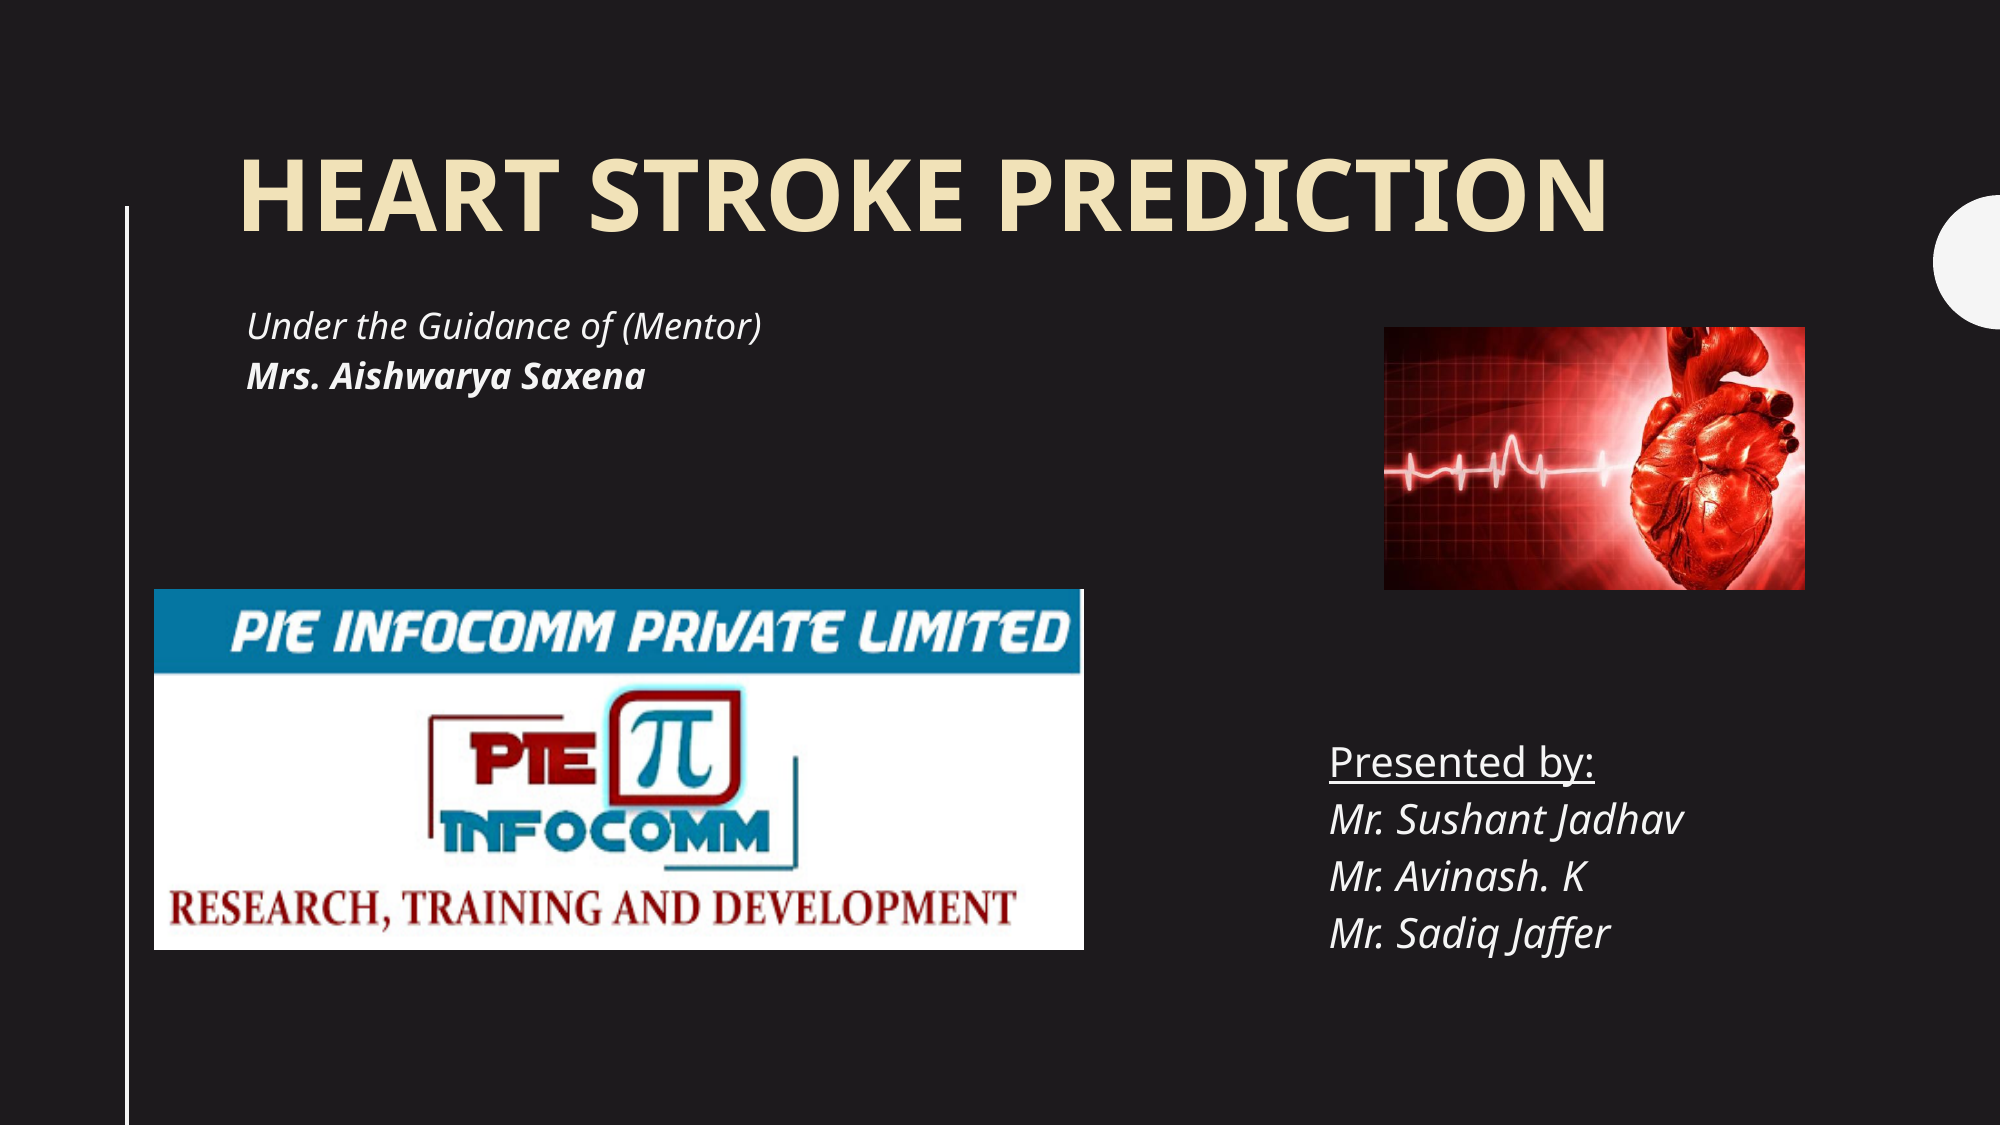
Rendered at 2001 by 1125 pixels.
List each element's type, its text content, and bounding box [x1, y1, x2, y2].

text_box Presented by: Mr. Sushant Jadhav Mr. Avinash. K Mr. Sadiq Jaffer [1313, 721, 1907, 1022]
picture [350, 610, 394, 653]
picture [523, 610, 572, 653]
picture [567, 610, 617, 653]
picture [948, 610, 1036, 654]
picture [1031, 610, 1071, 653]
picture [154, 589, 1084, 950]
picture [859, 610, 907, 654]
picture [662, 610, 751, 653]
picture [421, 610, 526, 654]
picture [334, 610, 353, 653]
picture [1384, 327, 1805, 590]
picture [739, 610, 846, 654]
title HEART STROKE PREDICTION [220, 36, 1892, 337]
picture [628, 610, 666, 653]
picture [266, 610, 321, 654]
picture [904, 610, 953, 653]
picture [230, 610, 268, 653]
subtitle Under the Guidance of (Mentor) Mrs. Aishwarya Saxena [231, 289, 1385, 405]
picture [390, 610, 424, 653]
